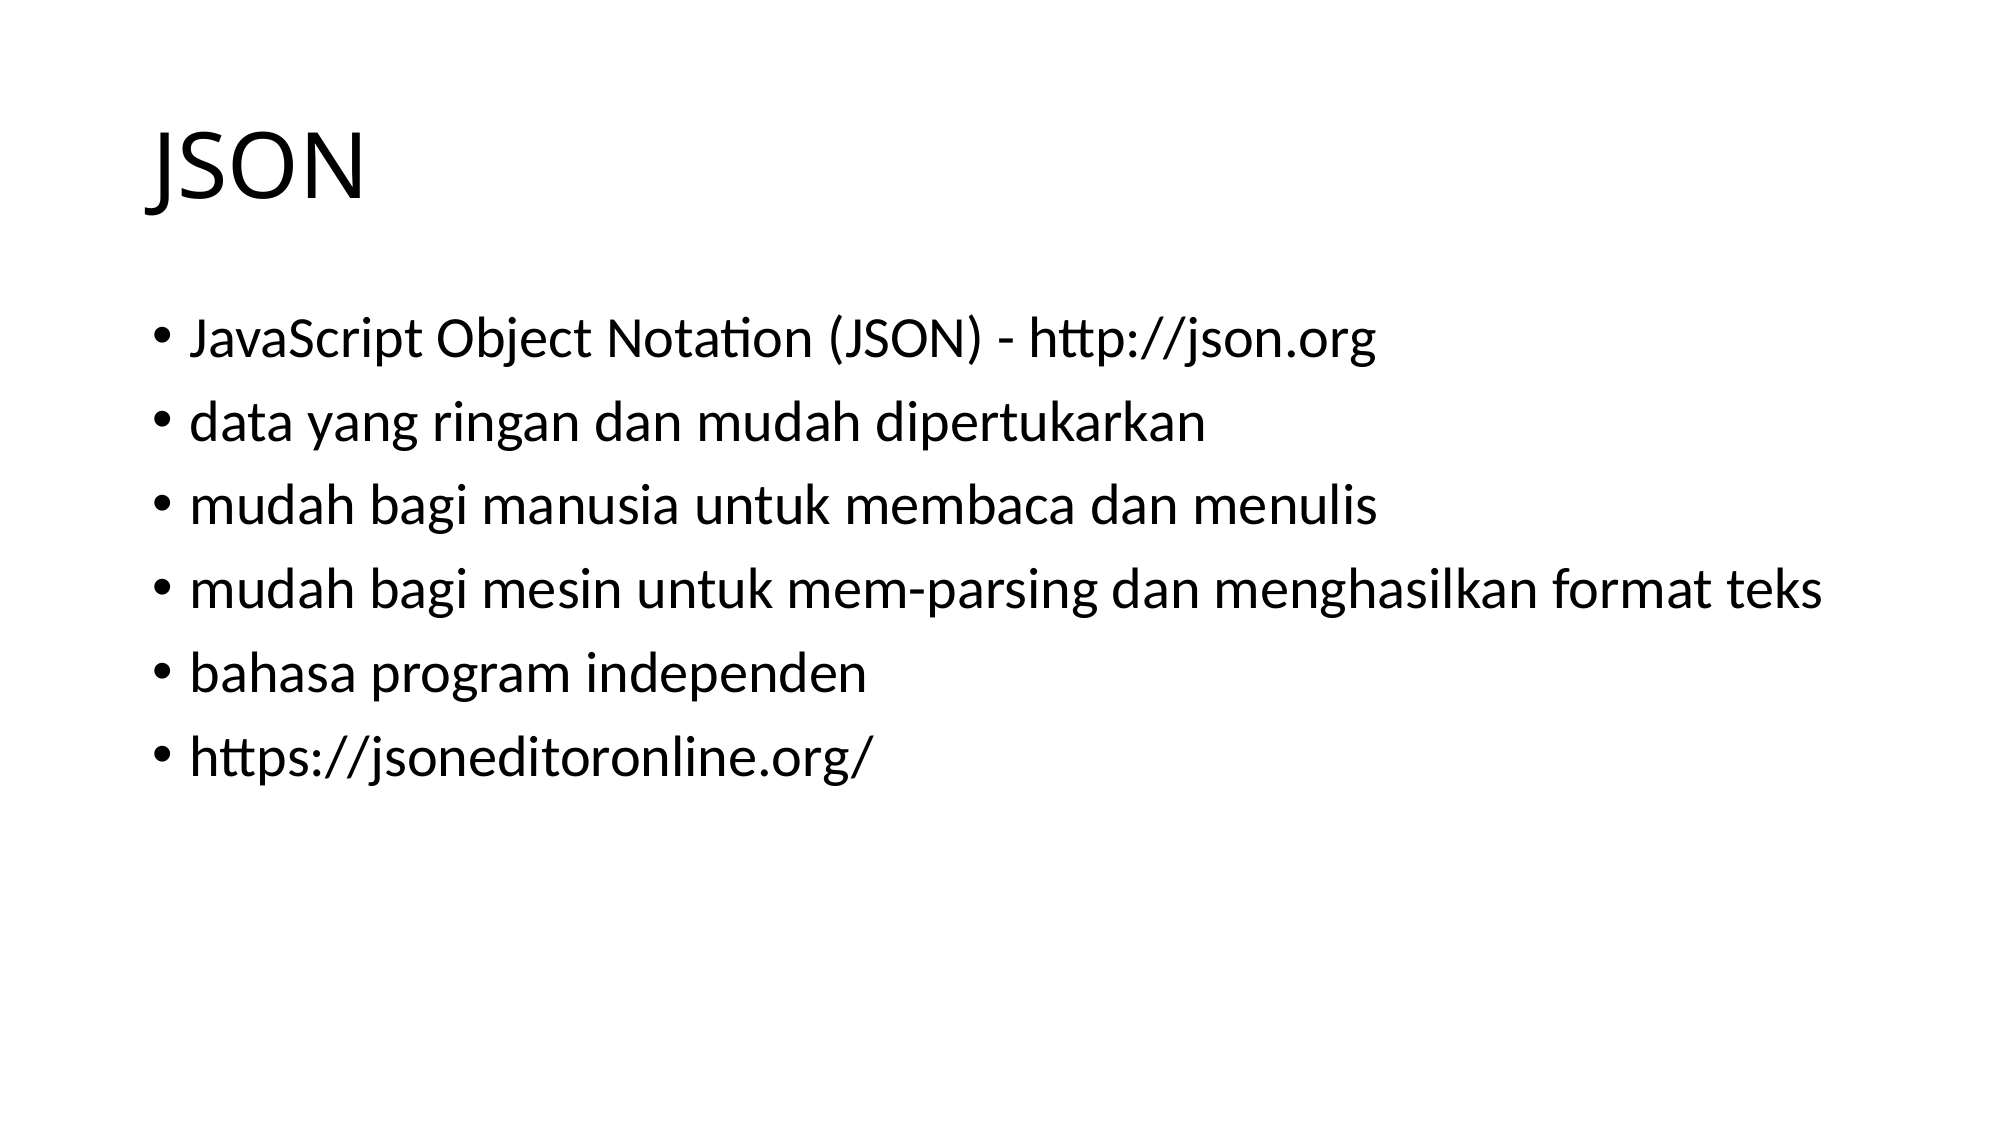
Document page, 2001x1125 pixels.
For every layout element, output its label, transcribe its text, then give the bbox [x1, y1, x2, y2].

list JavaScript Object Notation (JSON) - http://json.org data yang ringan dan mudah dipertukarkan mudah bagi manusia untuk membaca dan menulis mudah bagi mesin untuk mem-parsing dan menghasilkan format teks bahasa program independen https://jsoneditoronline.org/ [137, 299, 1863, 1014]
title JSON [137, 59, 1863, 278]
